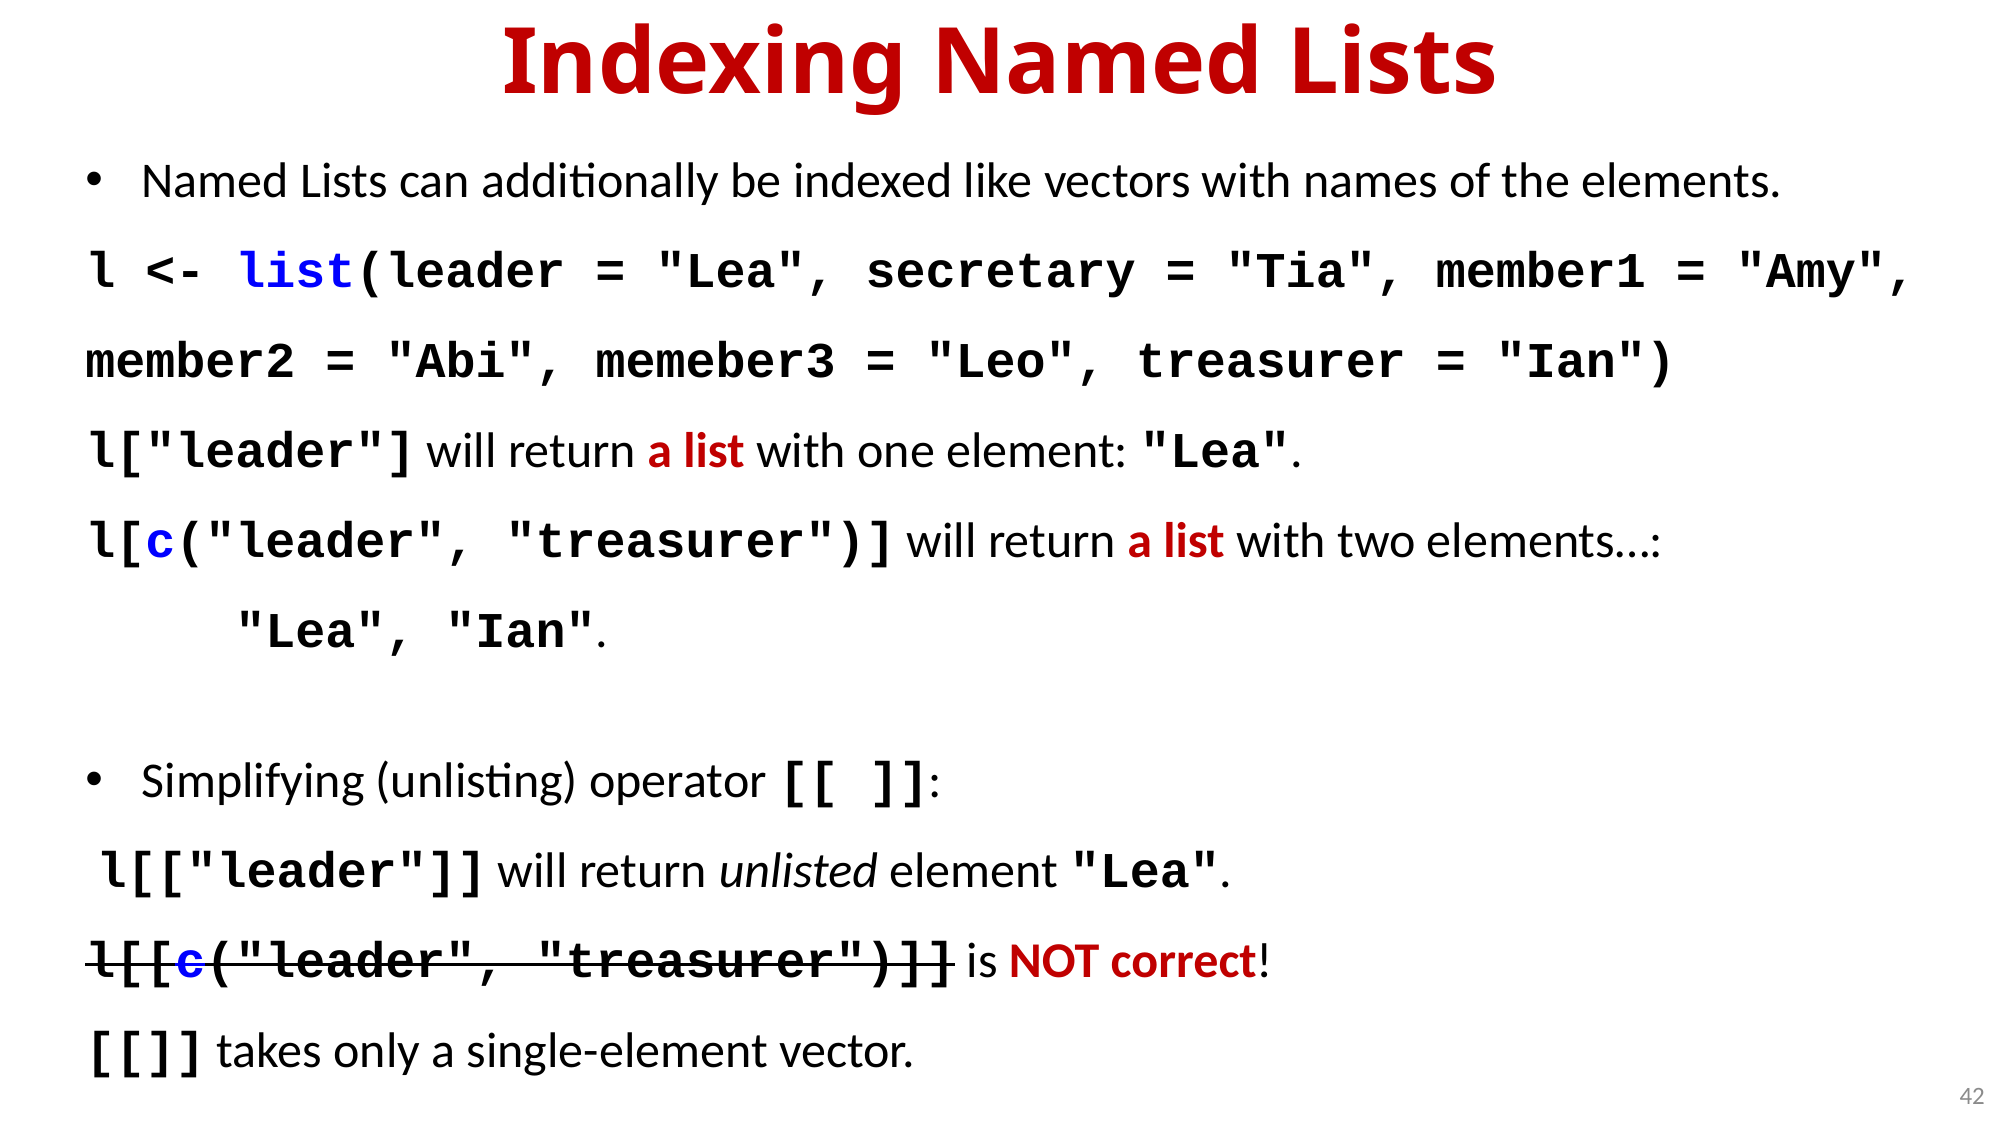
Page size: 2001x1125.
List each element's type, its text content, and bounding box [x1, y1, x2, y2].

slide_number 42 [1831, 1065, 2000, 1125]
text_box Indexing Named Lists [0, 0, 2000, 121]
text_box Named Lists can additionally be indexed like vectors with names of the elements. l <- list(leader = "Lea", secretary = "Tia", member1 = "Amy", member2 = "Abi", memeber3 = "Leo", treasurer = "Ian") l["leader"] will return a list with one element: "Lea". l[c("leader", "treasurer")] will return a list with two elements…: "Lea", "Ian". Simplifying (unlisting) operator [[ ]]: l[["leader"]] will return unlisted element "Lea". l[[c("leader", "treasurer")]] is NOT correct! [[]] takes only a single-element vector. [70, 110, 1938, 1086]
